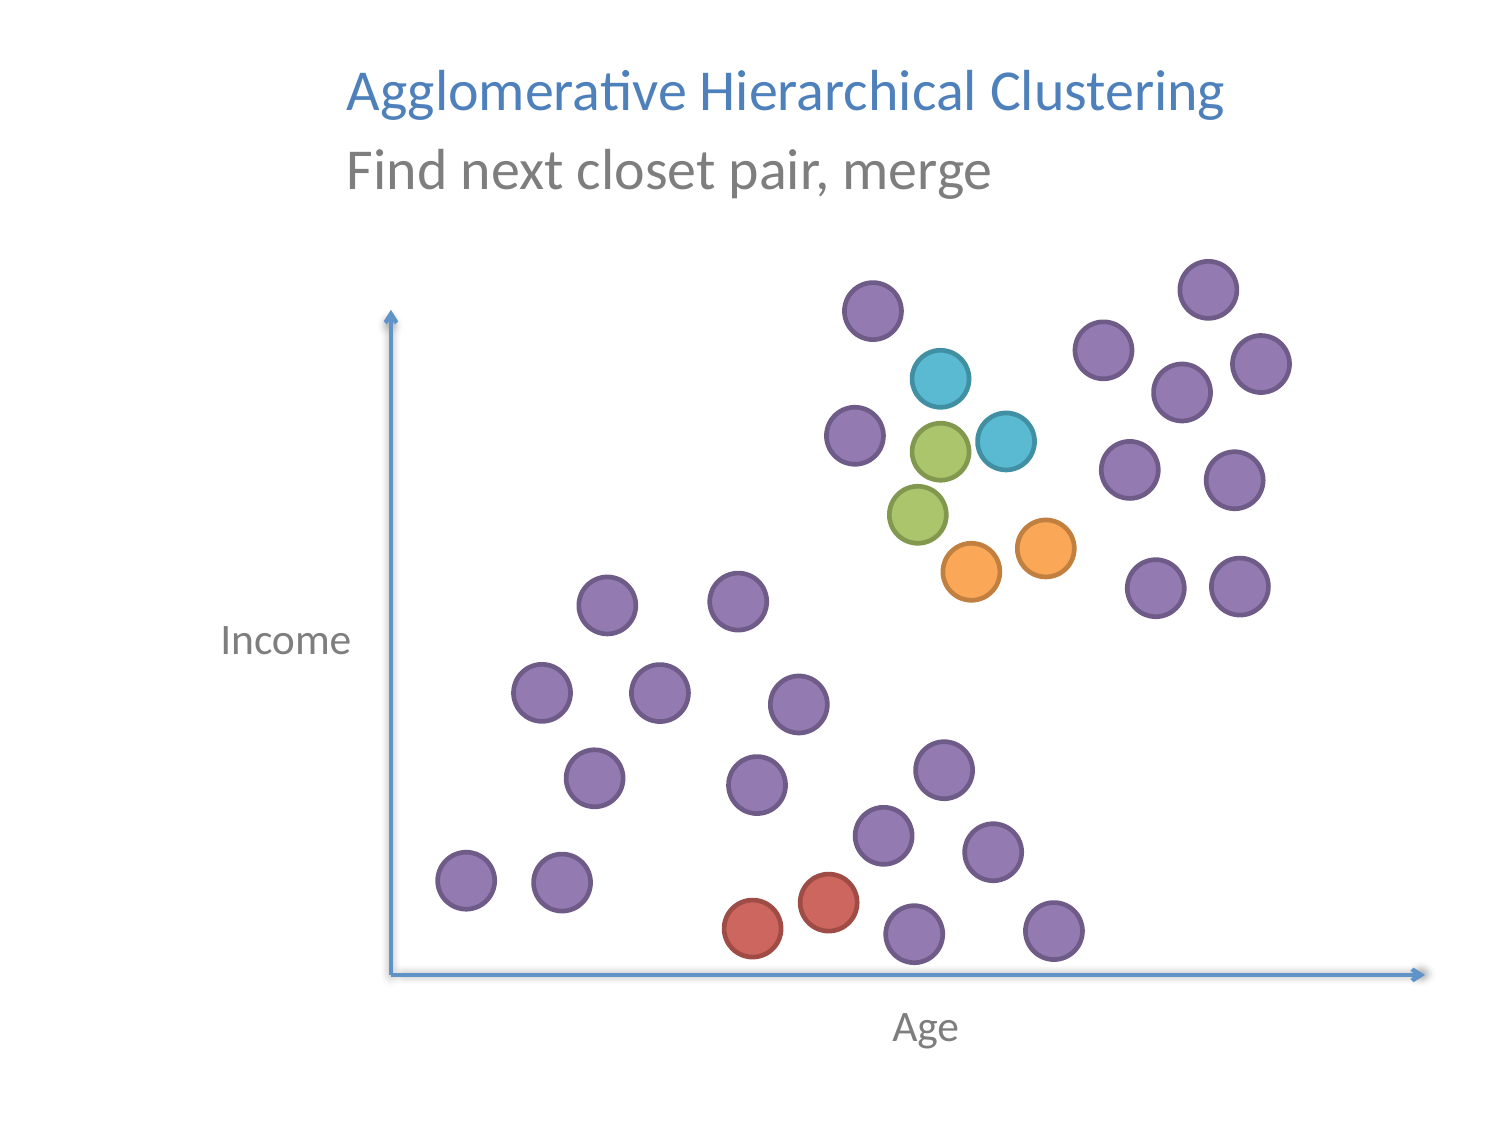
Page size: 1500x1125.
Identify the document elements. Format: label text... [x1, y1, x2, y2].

text_box Income [218, 616, 382, 671]
text_box [1179, 261, 1237, 308]
text_box Find next closet pair, merge [344, 139, 1425, 211]
text_box Agglomerative Hierarchical Clustering [344, 60, 1378, 132]
text_box Age [890, 1003, 980, 1058]
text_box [390, 309, 1426, 976]
text_box [844, 282, 902, 308]
